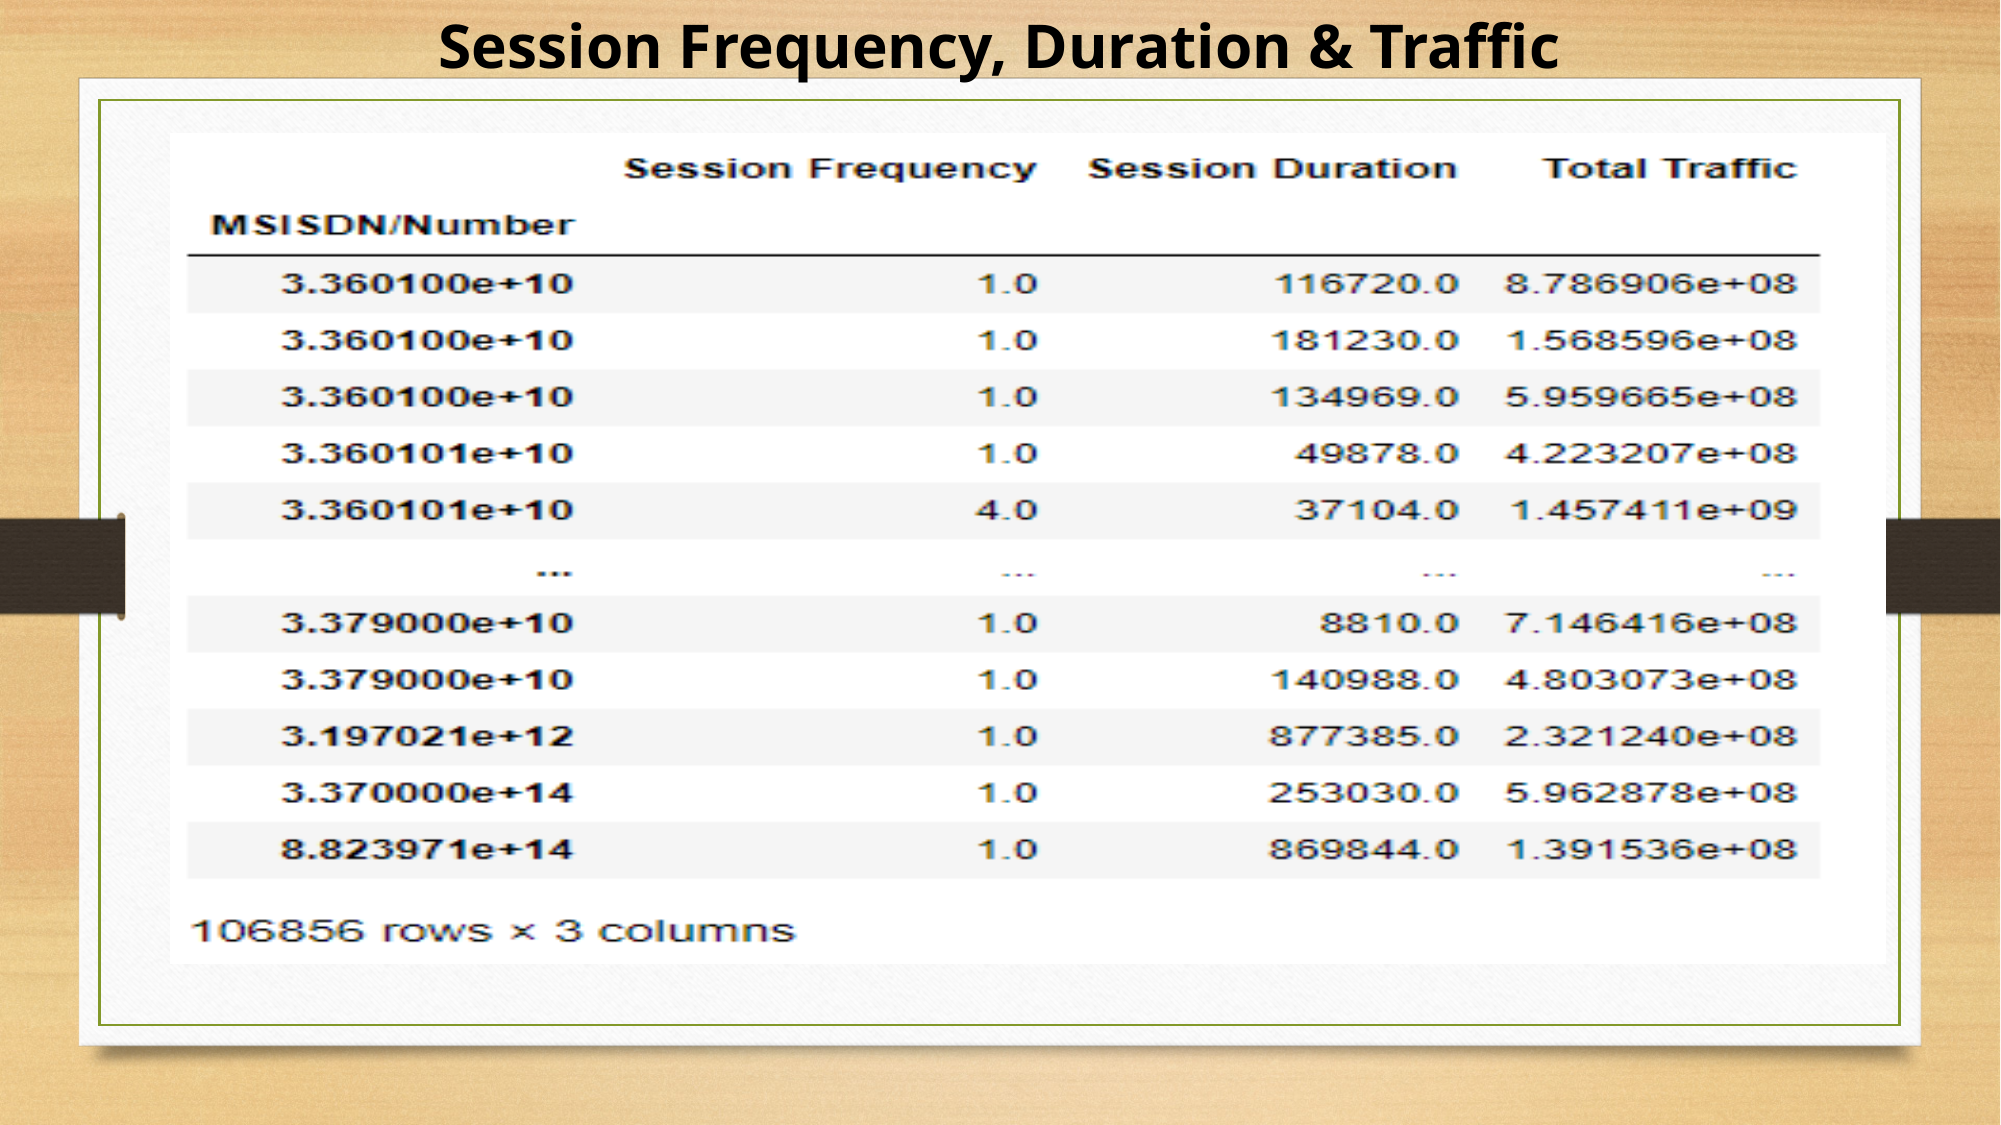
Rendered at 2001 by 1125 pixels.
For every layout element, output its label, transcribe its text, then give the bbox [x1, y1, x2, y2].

title Session Frequency, Duration & Traffic [212, 0, 1788, 133]
picture [0, 0, 2001, 1125]
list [170, 133, 1886, 964]
